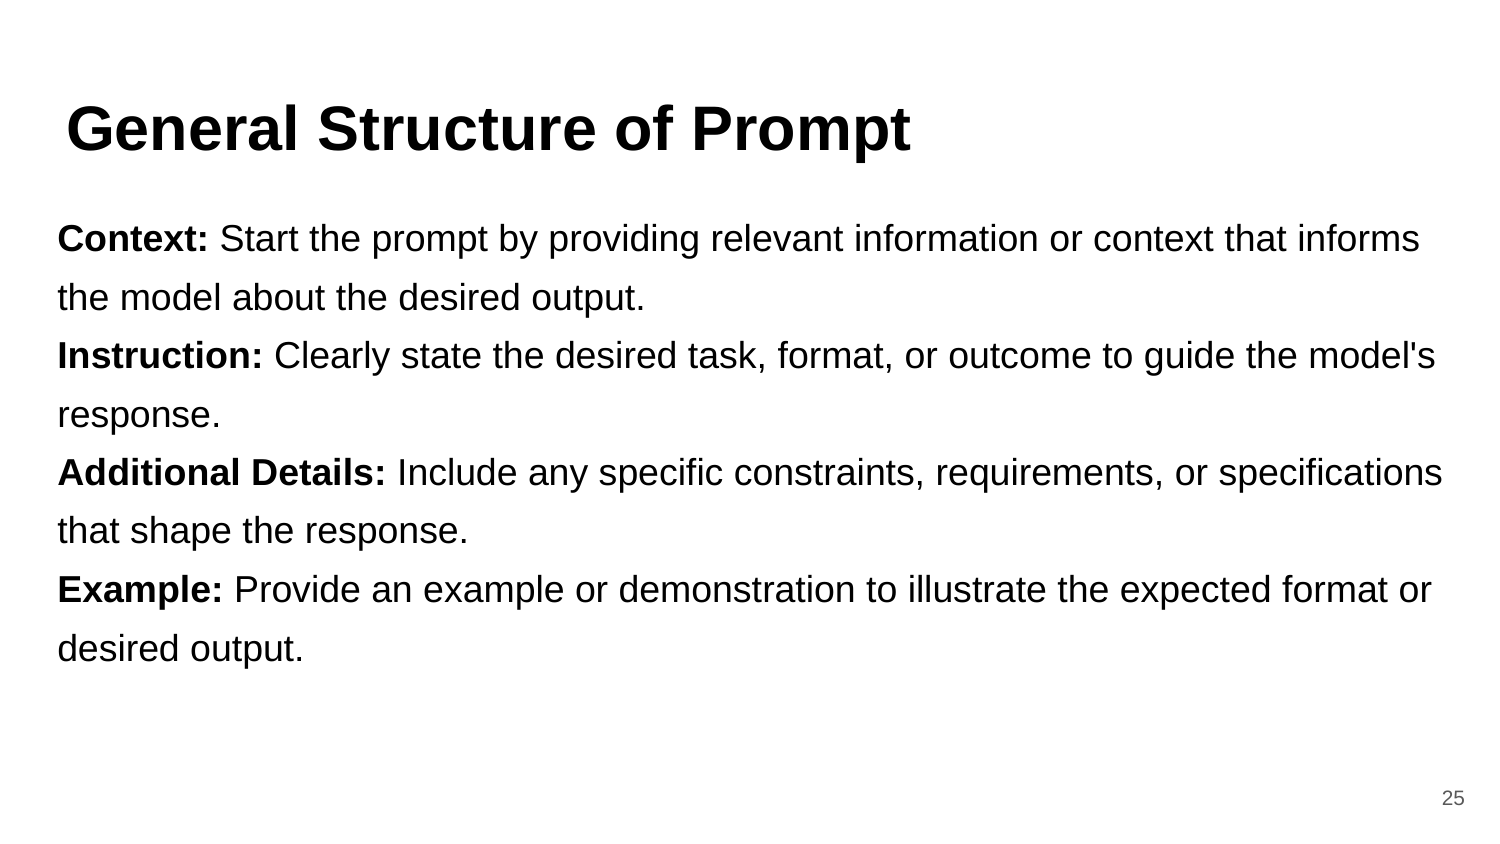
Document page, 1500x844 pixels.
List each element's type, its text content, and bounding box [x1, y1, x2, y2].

slide_number 25 [1389, 764, 1480, 830]
list Context: Start the prompt by providing relevant information or context that informs the model about the desired output. Instruction: Clearly state the desired task, format, or outcome to guide the model's response. Additional Details: Include any specific constraints, requirements, or specifications that shape the response. Example: Provide an example or demonstration to illustrate the expected format or desired output. [42, 185, 1462, 830]
title General Structure of Prompt [51, 72, 1449, 167]
